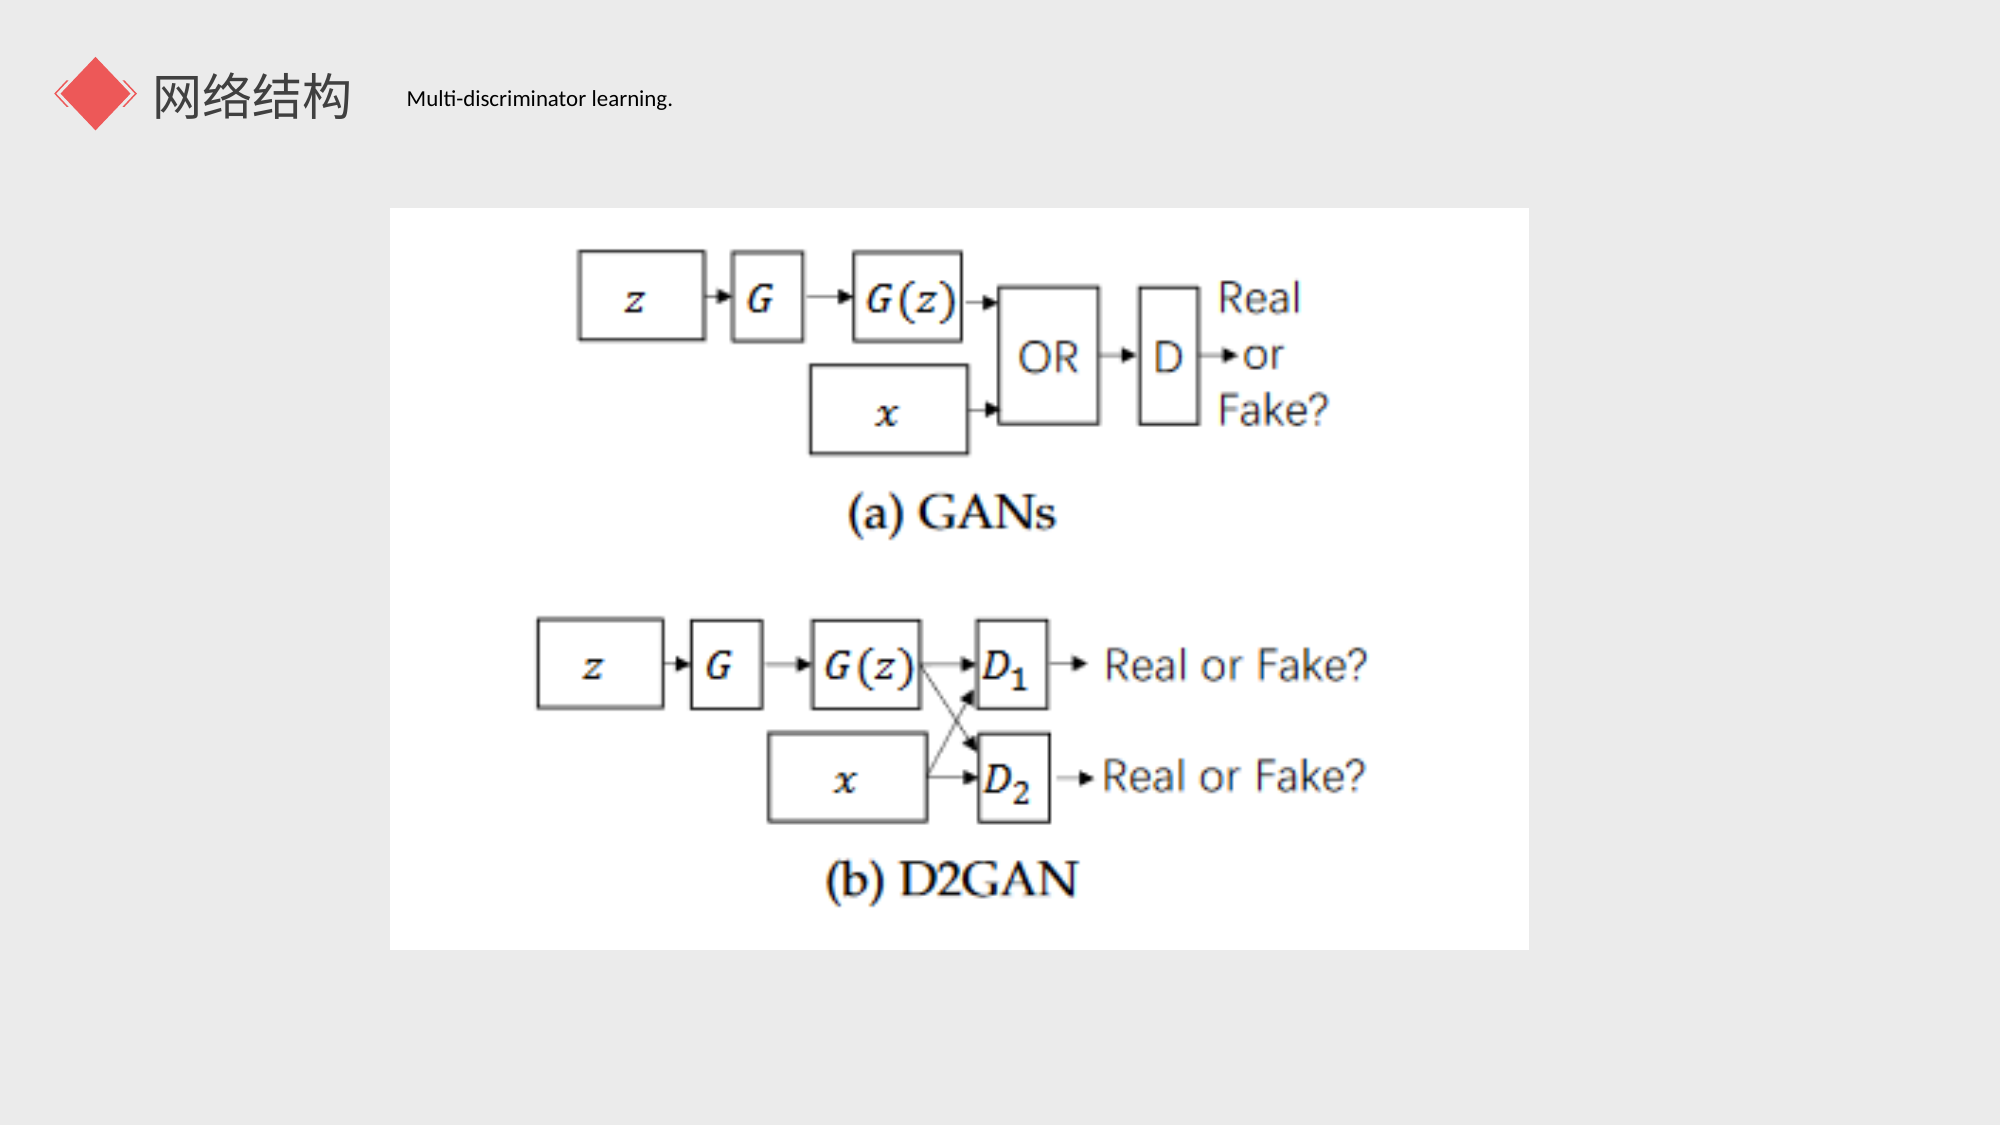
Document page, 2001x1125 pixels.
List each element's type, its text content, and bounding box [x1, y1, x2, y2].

text_box Multi-discriminator learning. [391, 76, 689, 119]
picture [390, 208, 1529, 950]
text_box 网络结构 [138, 58, 368, 133]
